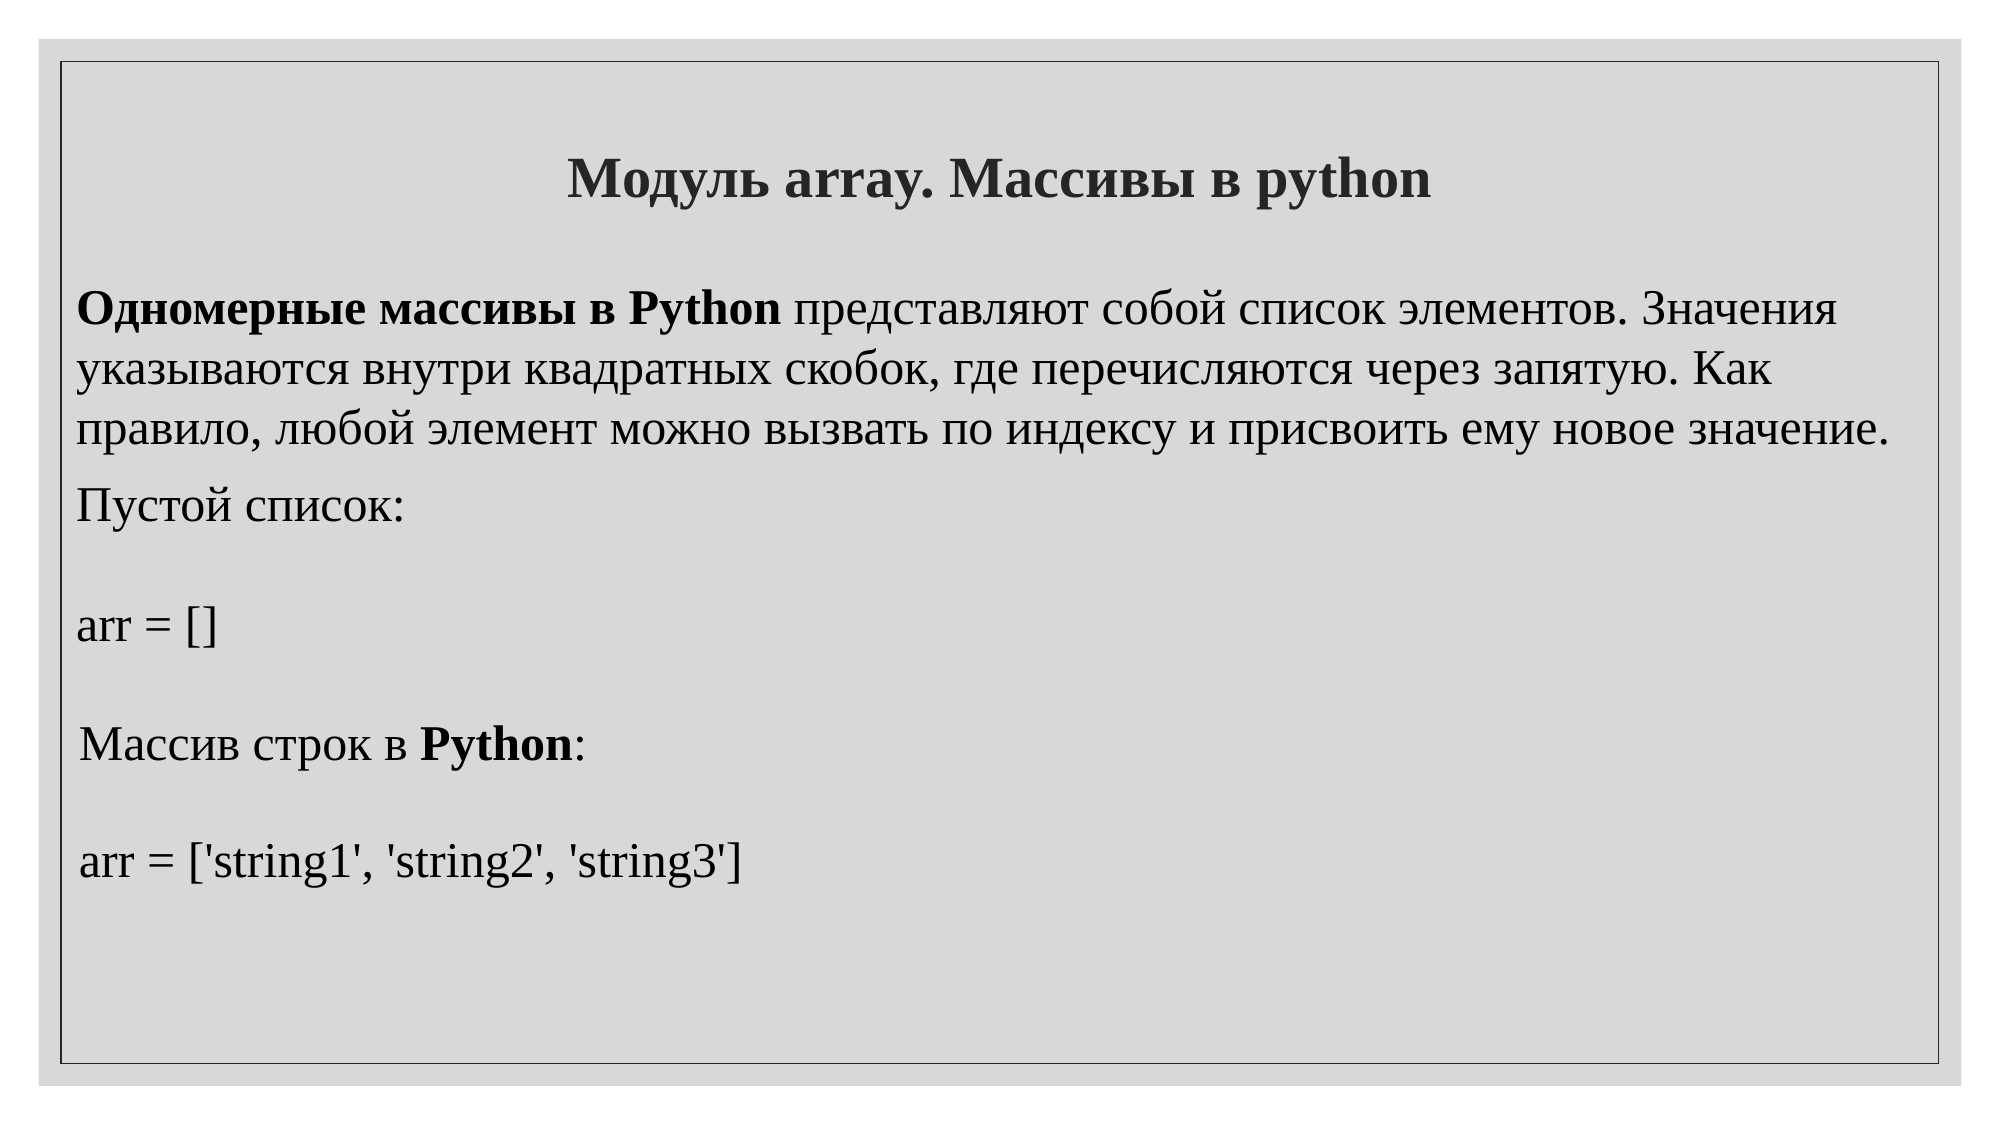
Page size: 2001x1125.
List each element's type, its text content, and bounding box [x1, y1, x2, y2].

text_box Массив строк в Python: [64, 702, 603, 778]
text_box arr = ['string1', 'string2', 'string3'] [64, 820, 771, 895]
text_box Пустой список: arr = [] [61, 464, 1062, 660]
text_box Одномерные массивы в Python представляют собой список элементов. Значения указываются внутри квадратных скобок, где перечисляются через запятую. Как правило, любой элемент можно вызвать по индексу и присвоить ему новое значение. [61, 266, 1937, 462]
text_box Модуль array. Массивы в python [552, 131, 1447, 216]
